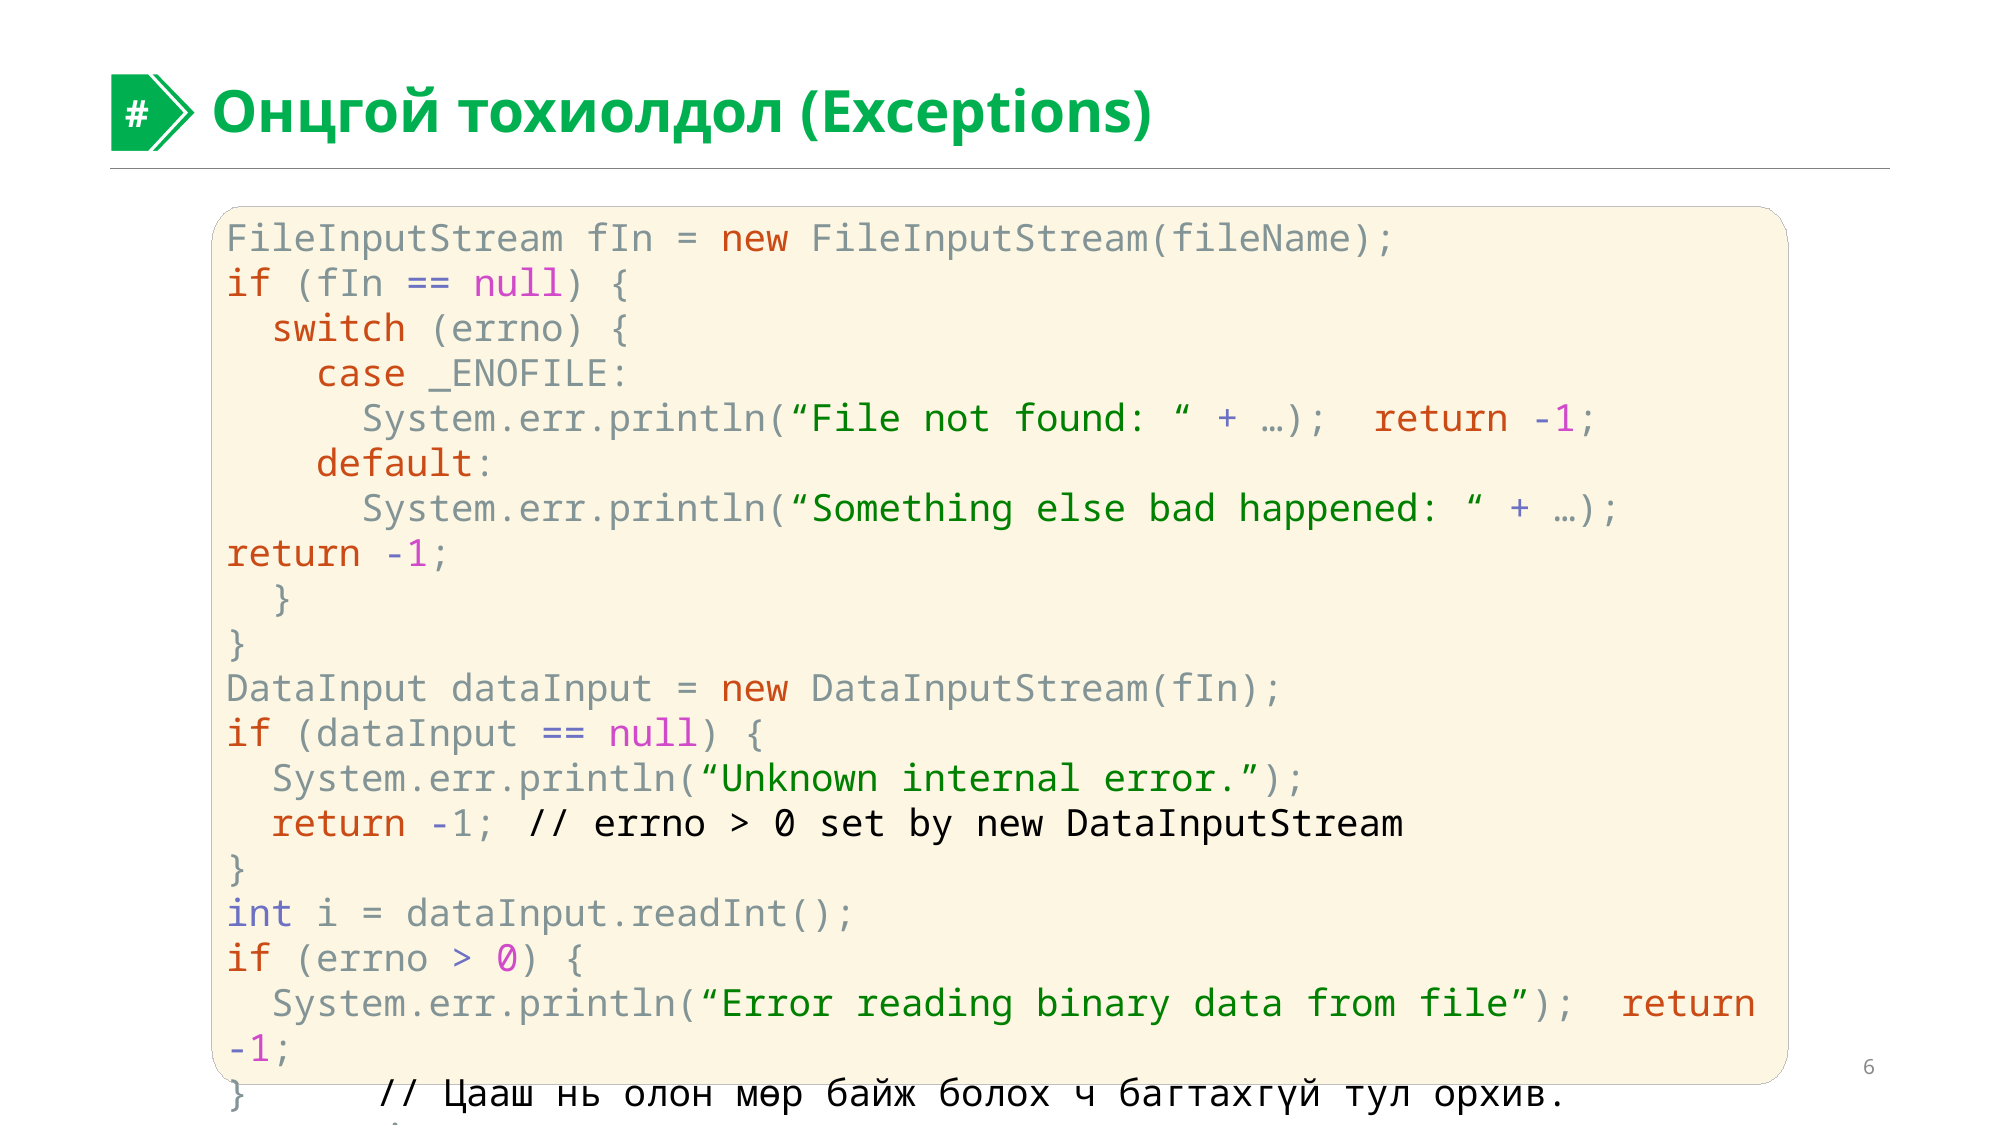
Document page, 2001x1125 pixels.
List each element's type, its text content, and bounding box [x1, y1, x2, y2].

text_box # [108, 71, 189, 154]
slide_number 6 [1789, 1050, 1890, 1085]
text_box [211, 206, 1789, 1085]
text_box Онцгой тохиолдол (Exceptions) [196, 72, 1890, 153]
text_box # [151, 71, 200, 154]
